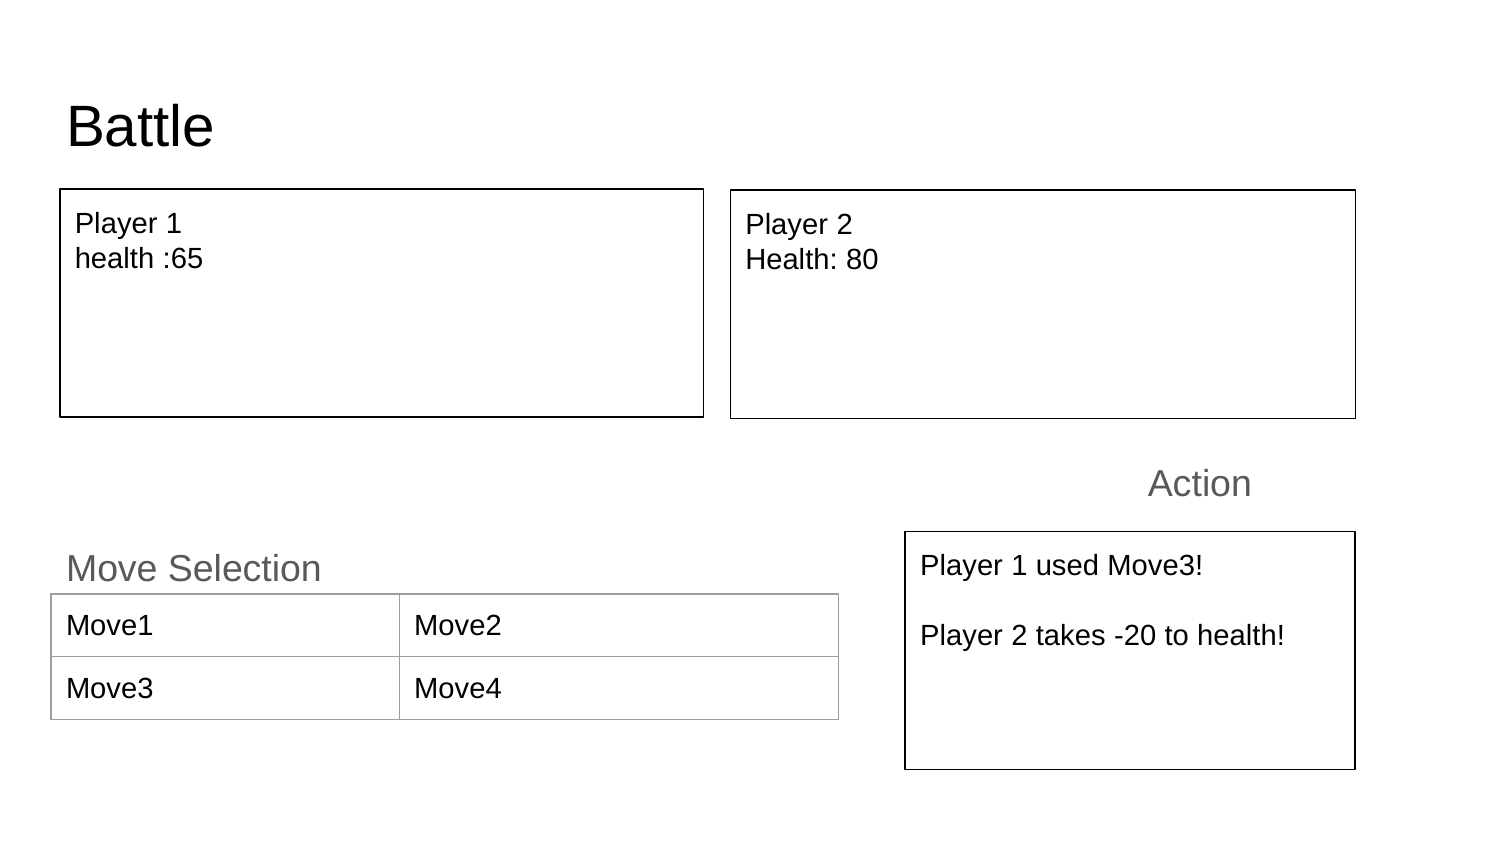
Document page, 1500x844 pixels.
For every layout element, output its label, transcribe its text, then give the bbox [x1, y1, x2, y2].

table_cell Move4 [400, 657, 838, 719]
text_box Player 1 health :65 [59, 189, 704, 418]
table_header Move2 [400, 595, 838, 656]
text_box Player 2 Health: 80 [730, 190, 1356, 419]
title Battle [51, 72, 1449, 167]
text_box Player 1 used Move3! Player 2 takes -20 to health! [905, 531, 1356, 770]
table_header Move1 [52, 595, 399, 656]
list Action Move Selection [51, 189, 1449, 750]
table_cell Move3 [52, 657, 399, 719]
